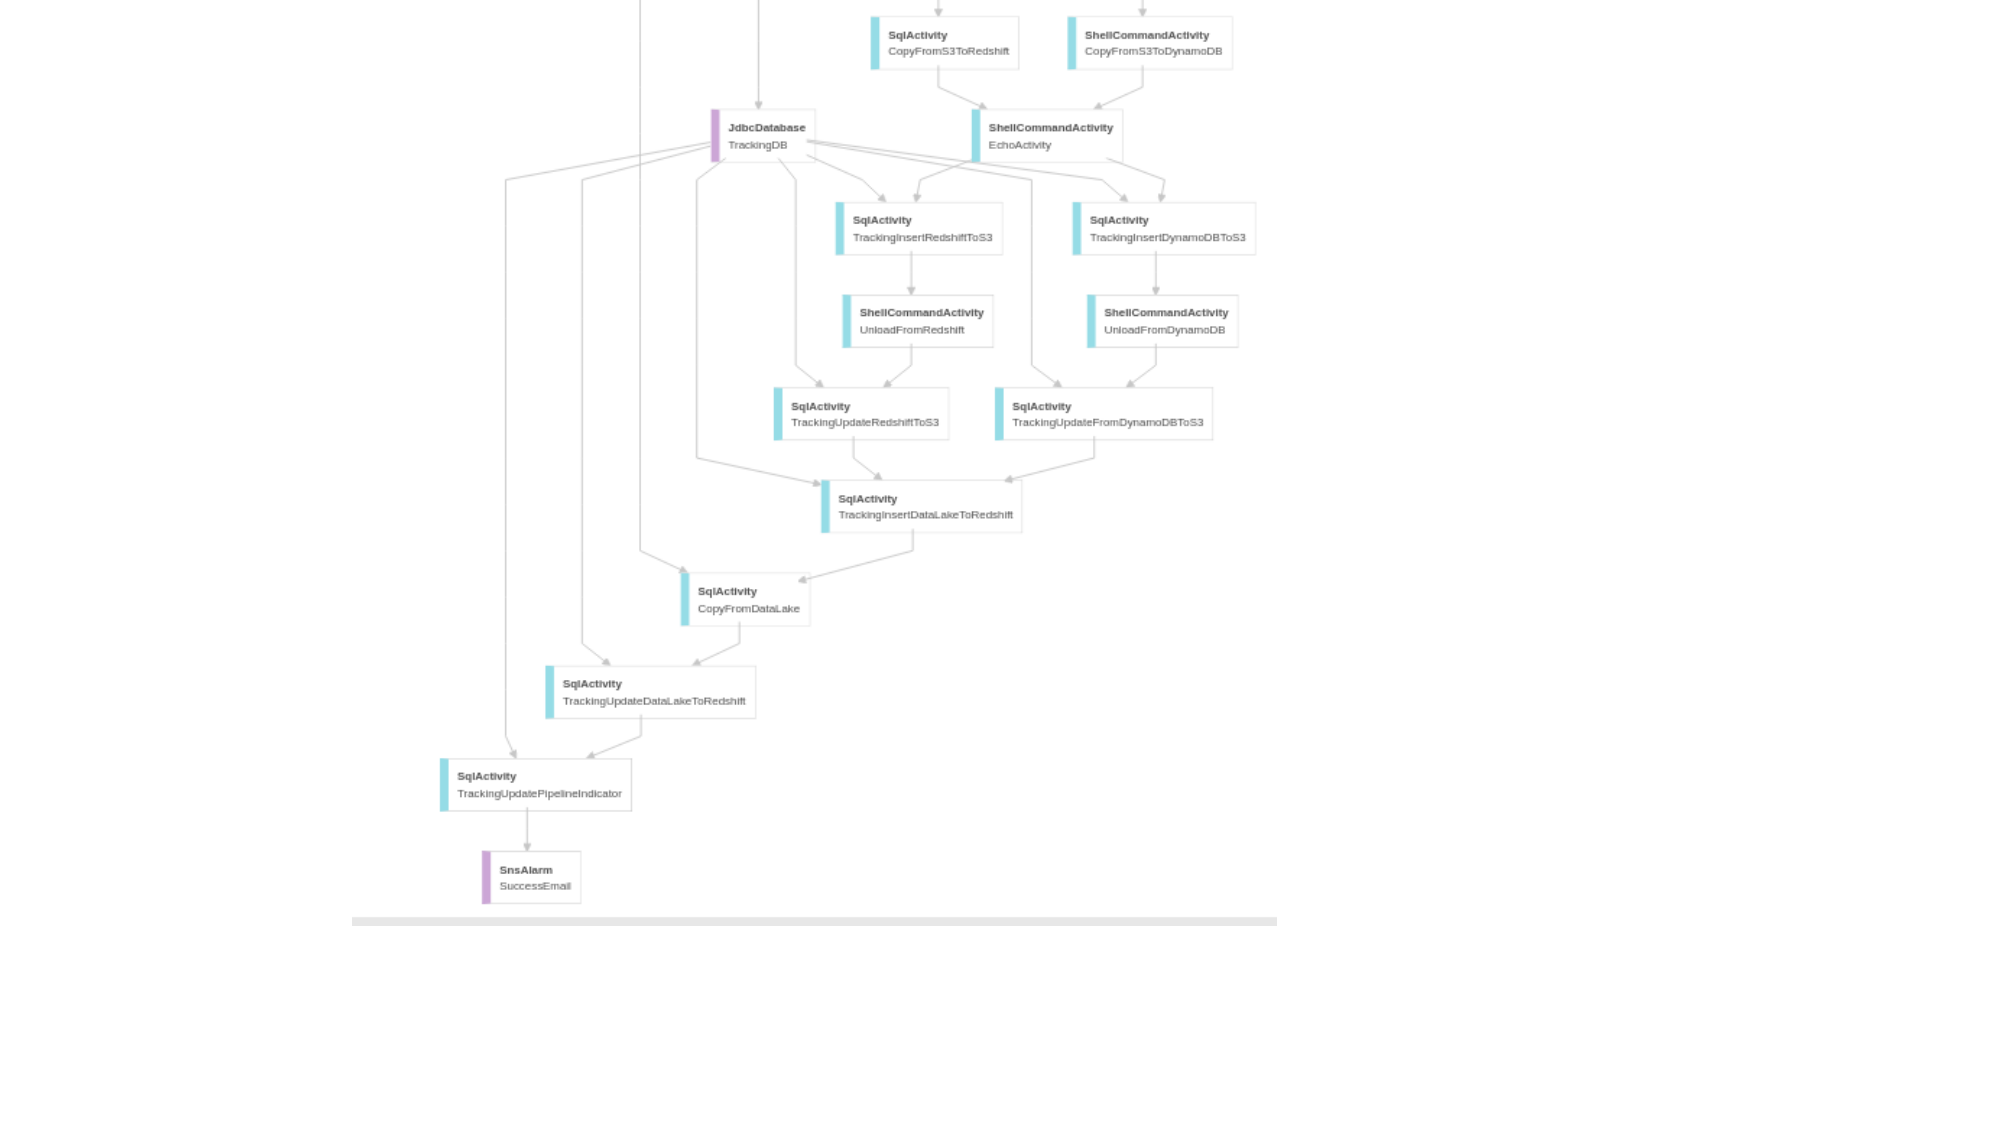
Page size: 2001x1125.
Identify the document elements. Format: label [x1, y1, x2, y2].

picture [352, 0, 1277, 927]
